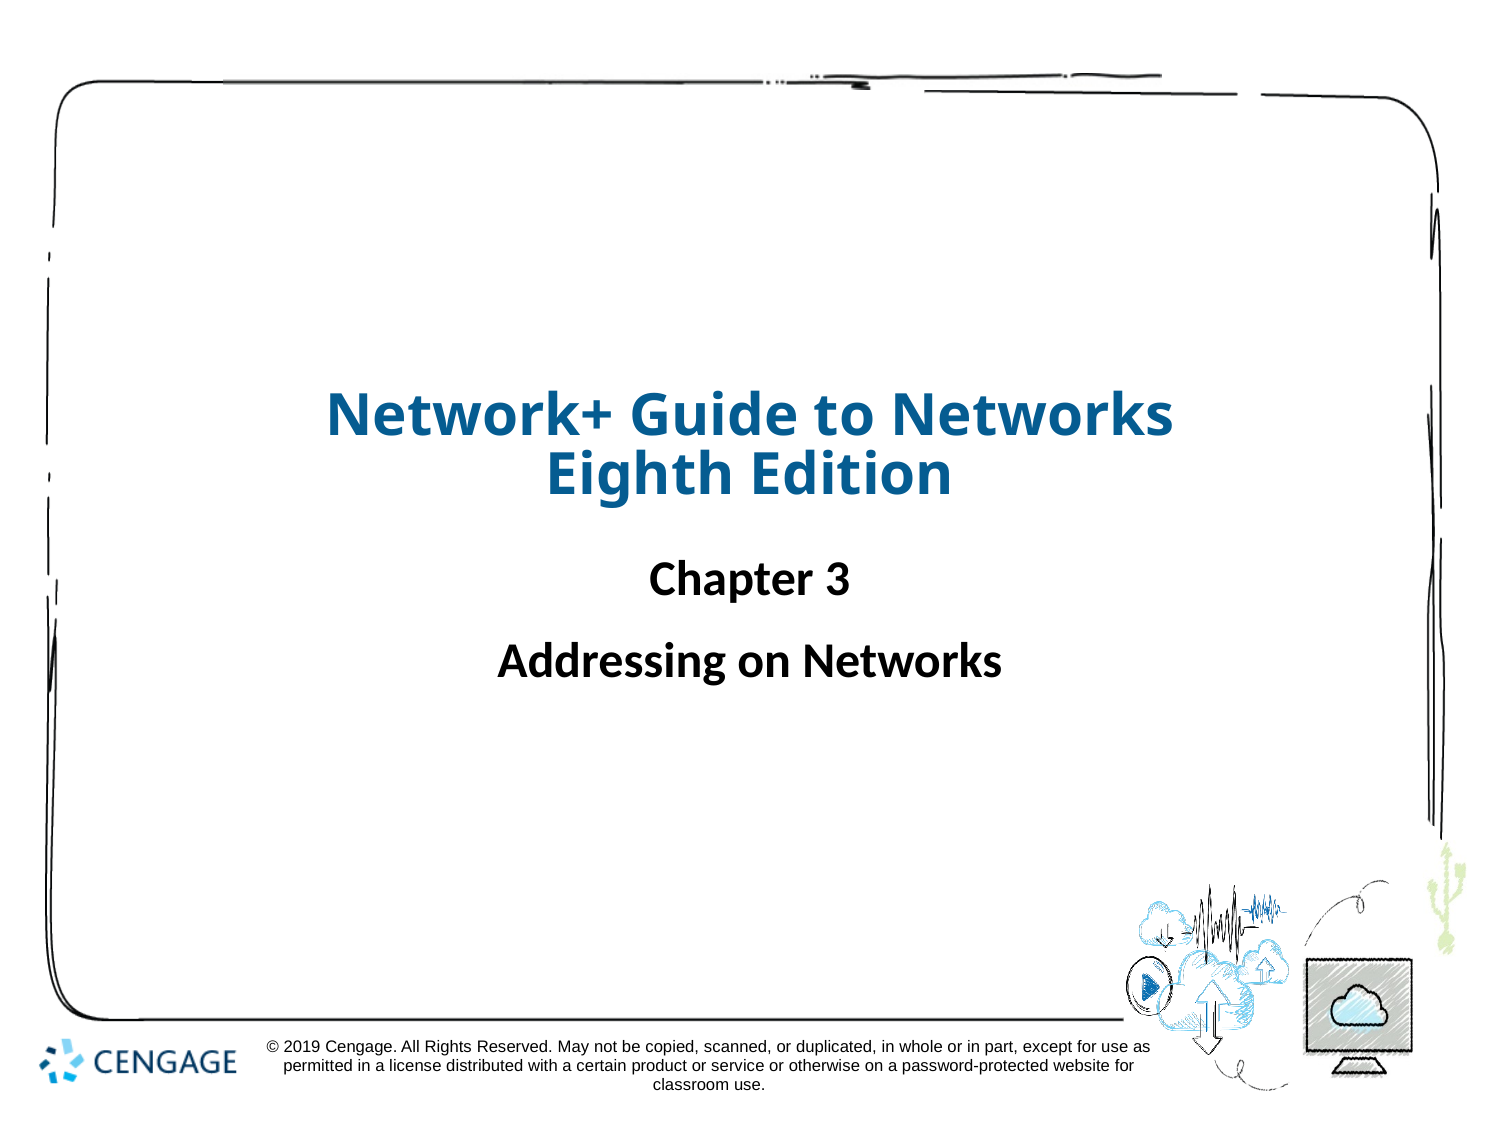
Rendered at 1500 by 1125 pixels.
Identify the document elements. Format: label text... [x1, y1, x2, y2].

picture [1302, 863, 1413, 1079]
list © 2019 Cengage. All Rights Reserved. May not be copied, scanned, or duplicated, in whole or in part, except for use as permitted in a license distributed with a certain product or service or otherwise on a password-protected website for classroom use. [243, 1037, 1175, 1096]
subtitle Chapter 3 Addressing on Networks [114, 549, 1386, 691]
title Network+ Guide to Networks Eighth Edition [114, 387, 1386, 507]
picture [19, 41, 1475, 1118]
